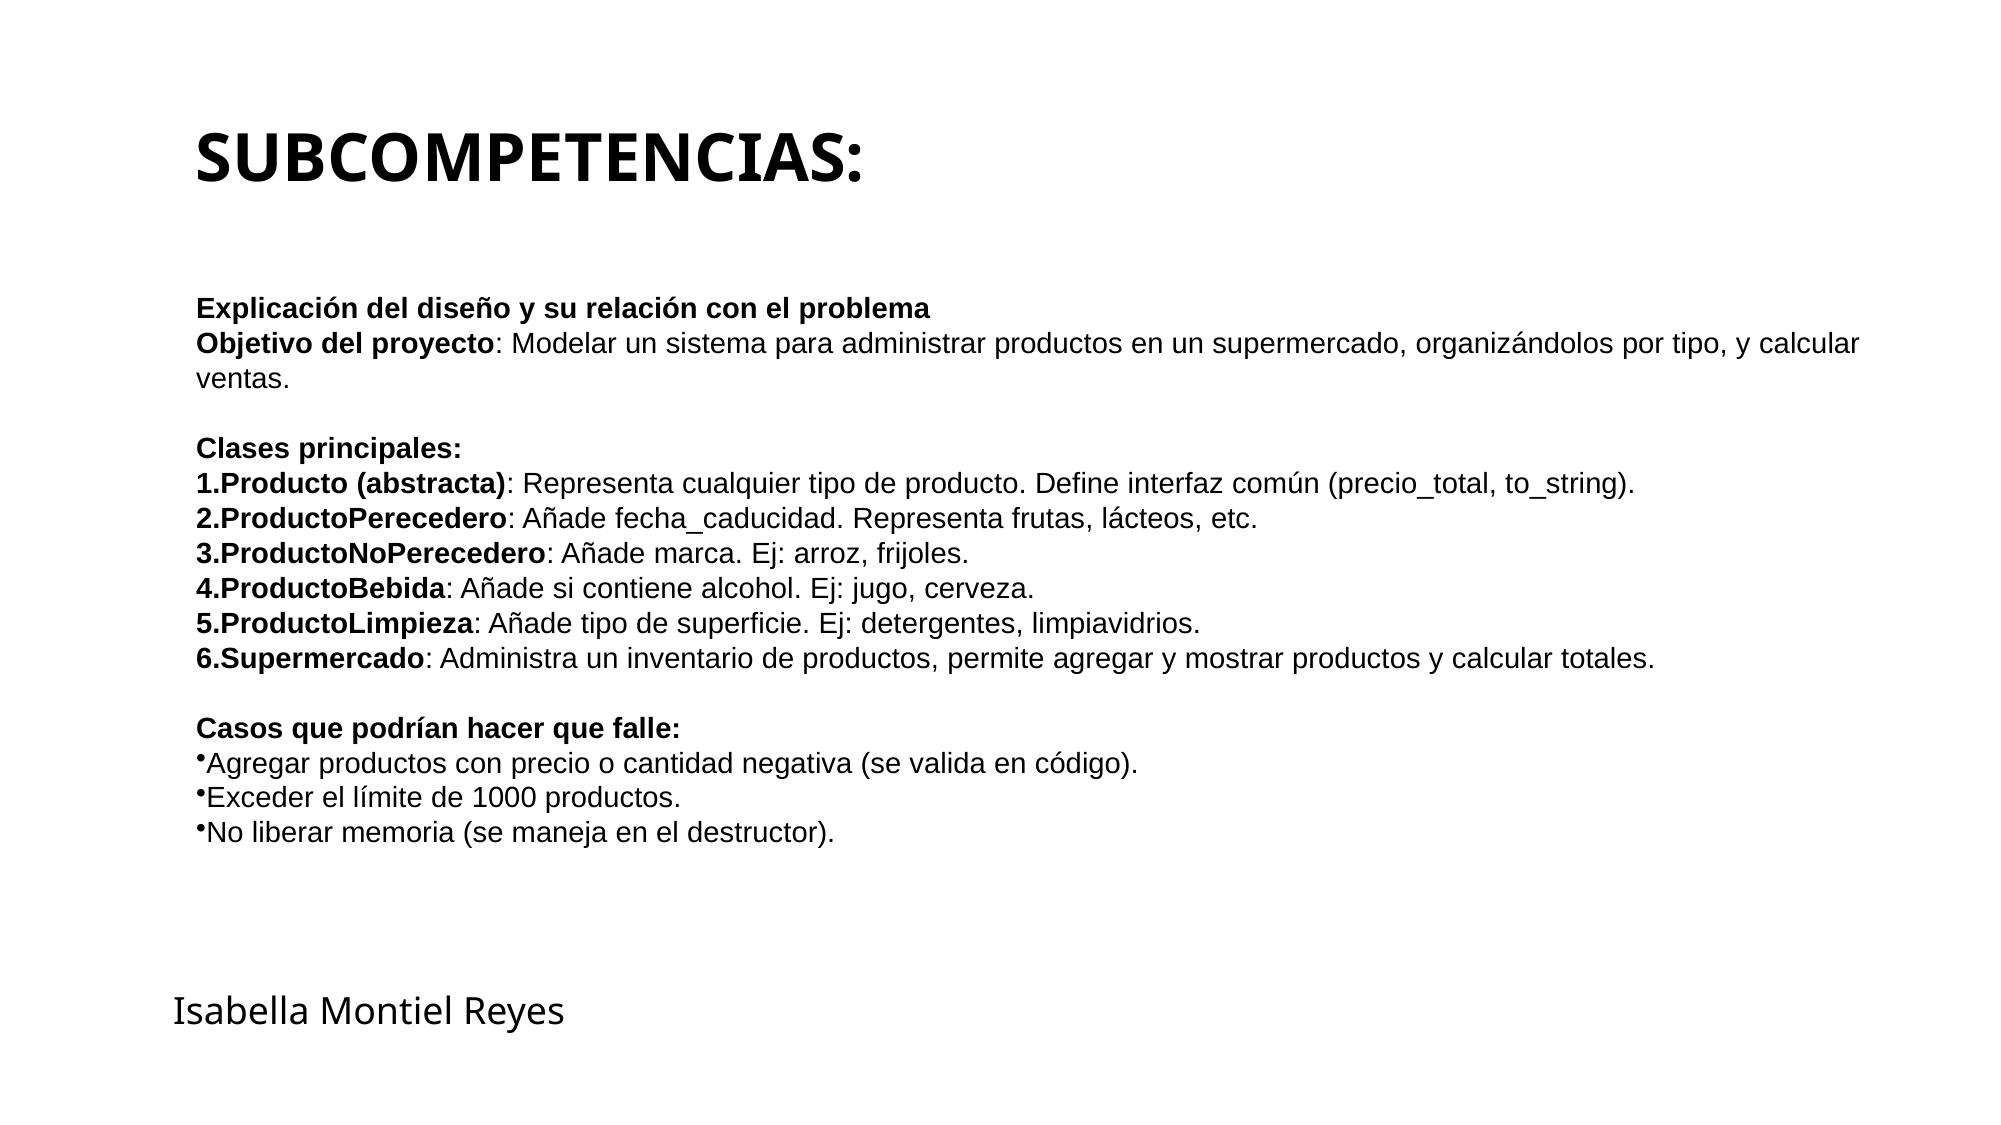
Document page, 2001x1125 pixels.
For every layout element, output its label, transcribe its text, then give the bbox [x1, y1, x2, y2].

text_box Explicación del diseño y su relación con el problema Objetivo del proyecto: Modelar un sistema para administrar productos en un supermercado, organizándolos por tipo, y calcular ventas. Clases principales: Producto (abstracta): Representa cualquier tipo de producto. Define interfaz común (precio_total, to_string). ProductoPerecedero: Añade fecha_caducidad. Representa frutas, lácteos, etc. ProductoNoPerecedero: Añade marca. Ej: arroz, frijoles. ProductoBebida: Añade si contiene alcohol. Ej: jugo, cerveza. ProductoLimpieza: Añade tipo de superficie. Ej: detergentes, limpiavidrios. Supermercado: Administra un inventario de productos, permite agregar y mostrar productos y calcular totales. Casos que podrían hacer que falle: Agregar productos con precio o cantidad negativa (se valida en código). Exceder el límite de 1000 productos. No liberar memoria (se maneja en el destructor). [180, 281, 1933, 902]
text_box Isabella Montiel Reyes [158, 979, 1159, 1040]
text_box SUBCOMPETENCIAS: [180, 107, 1933, 202]
